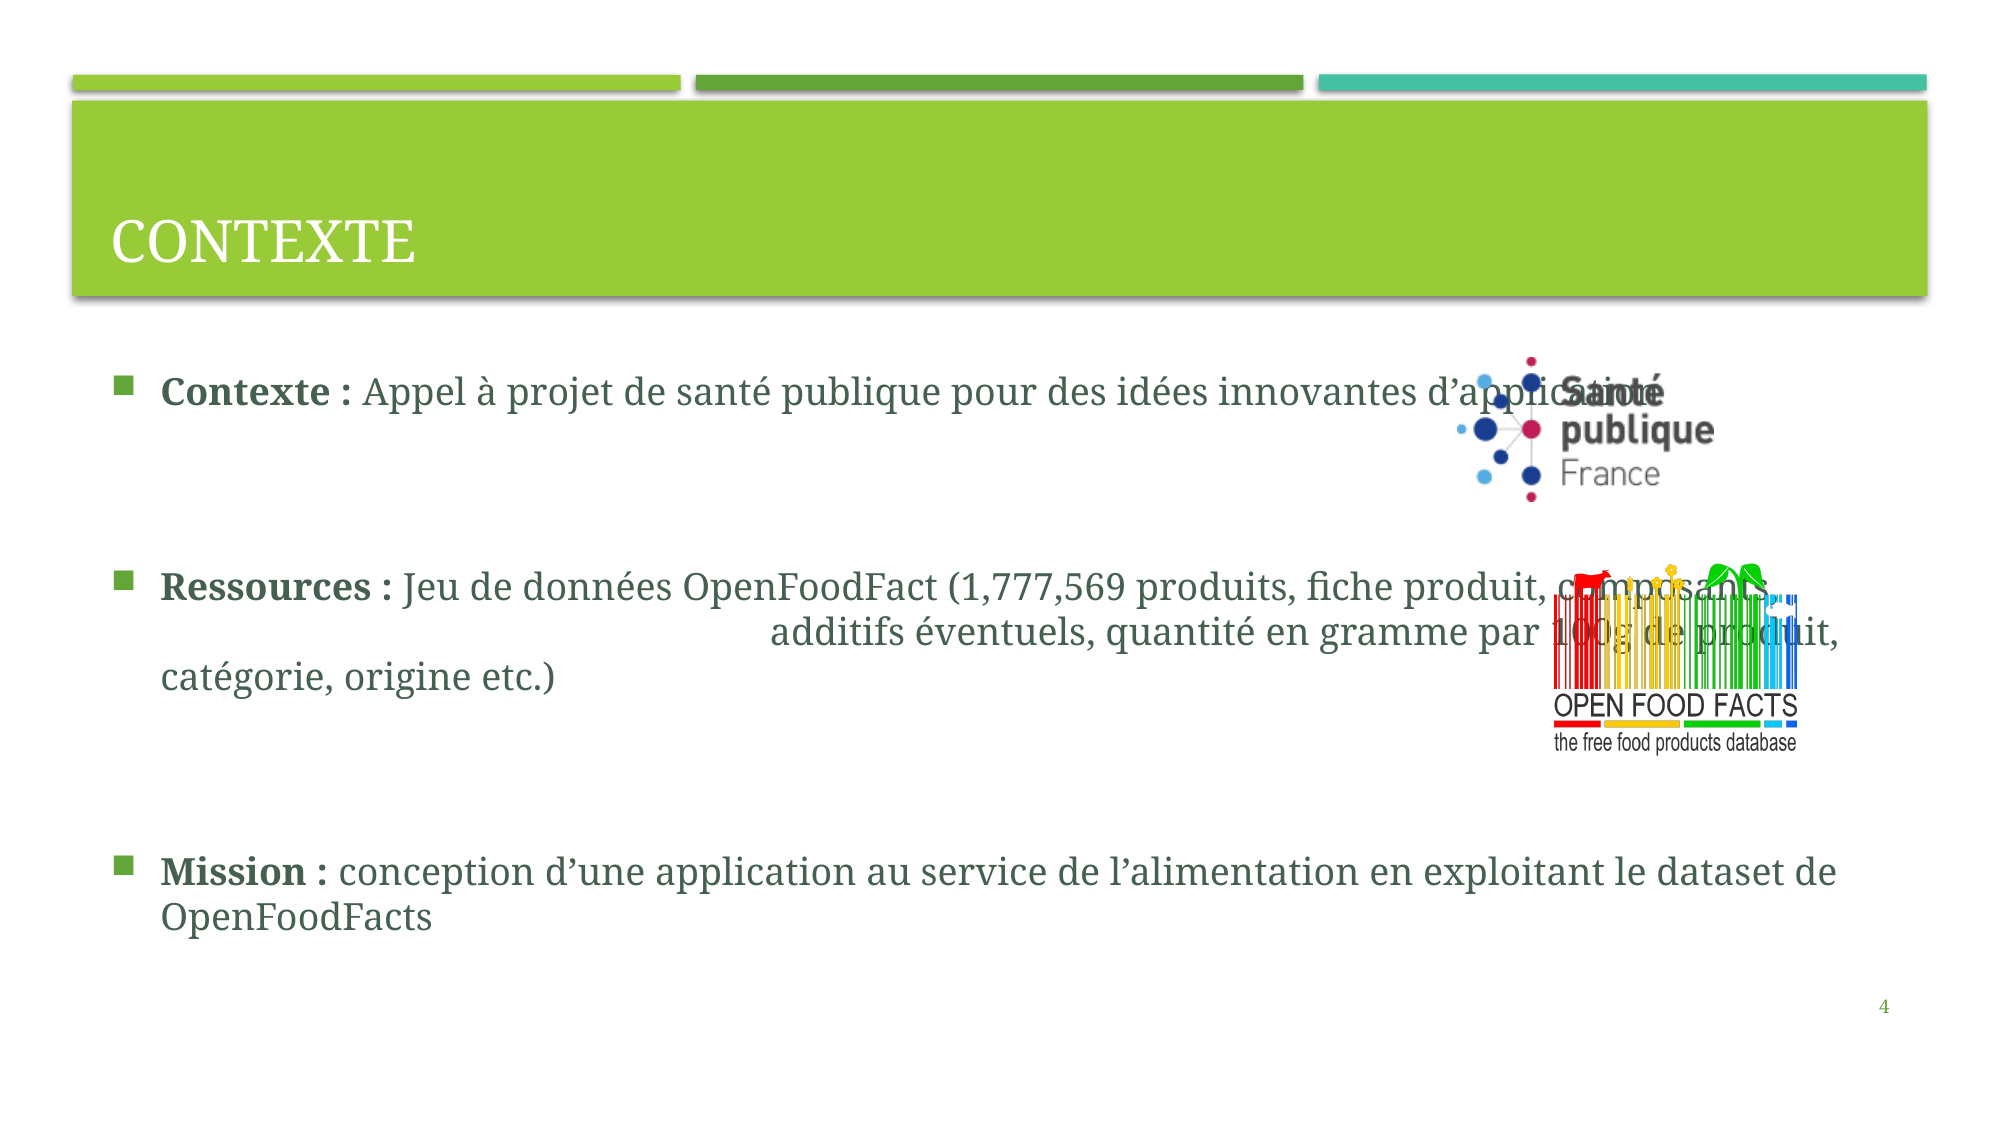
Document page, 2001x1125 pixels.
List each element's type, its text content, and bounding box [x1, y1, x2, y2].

list Contexte : Appel à projet de santé publique pour des idées innovantes d’application Ressources : Jeu de données OpenFoodFact (1,777,569 produits, fiche produit, composants, additifs éventuels, quantité en gramme par 100g de produit, catégorie, origine etc.) Mission : conception d’une application au service de l’alimentation en exploitant le dataset de OpenFoodFacts [95, 357, 1905, 1078]
picture [1457, 357, 1714, 503]
slide_number 4 [1732, 977, 1905, 1037]
title Contexte [95, 115, 1905, 282]
picture [1553, 558, 1798, 757]
